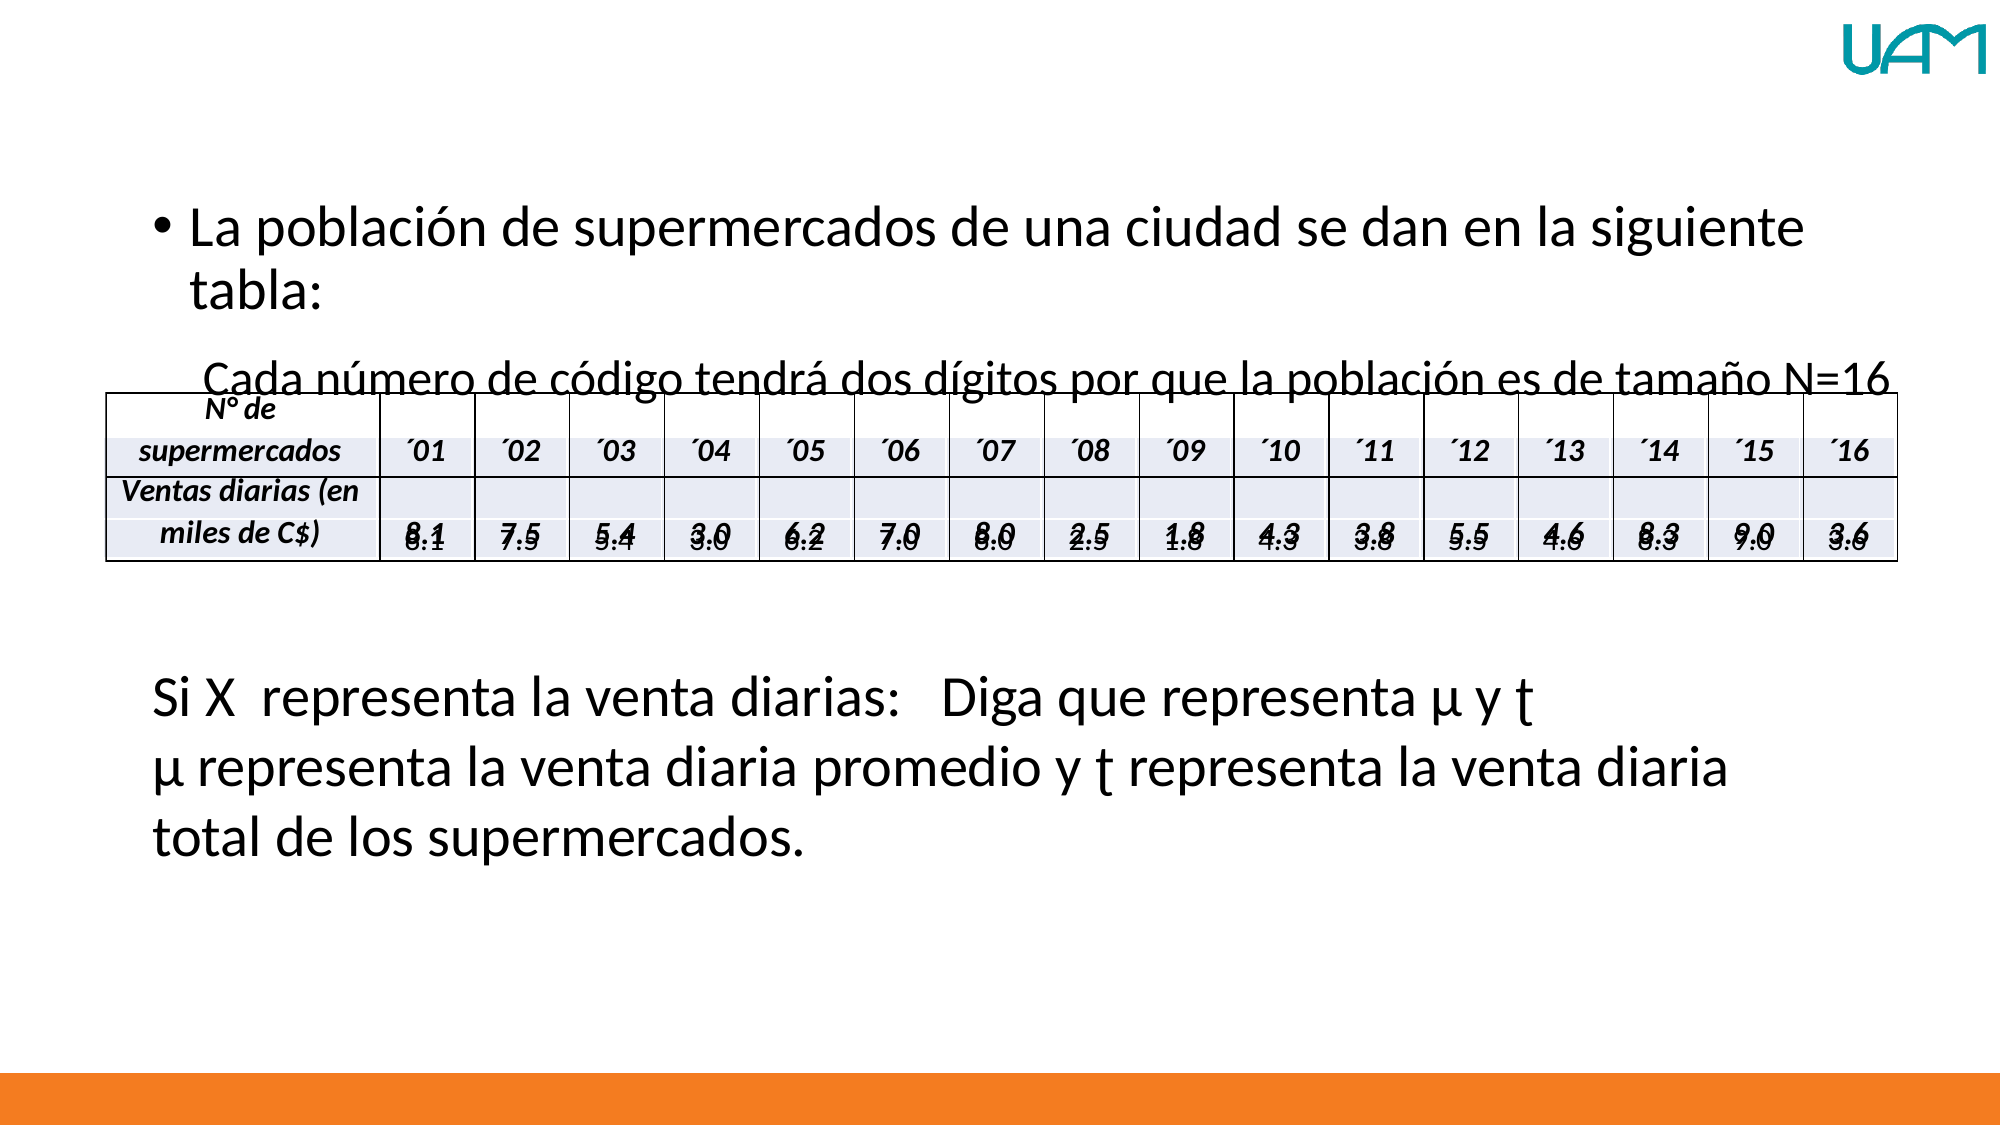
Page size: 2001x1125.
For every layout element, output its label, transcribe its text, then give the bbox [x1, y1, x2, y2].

picture [1829, 1, 2000, 97]
picture [105, 392, 1900, 563]
text_box Si X representa la venta diarias: Diga que representa µ y ʈ µ representa la venta diaria promedio y ʈ representa la venta diaria total de los supermercados. [137, 650, 1799, 876]
list La población de supermercados de una ciudad se dan en la siguiente tabla: [137, 188, 1863, 340]
text_box Cada número de código tendrá dos dígitos por que la población es de tamaño N=16 [188, 337, 1914, 413]
